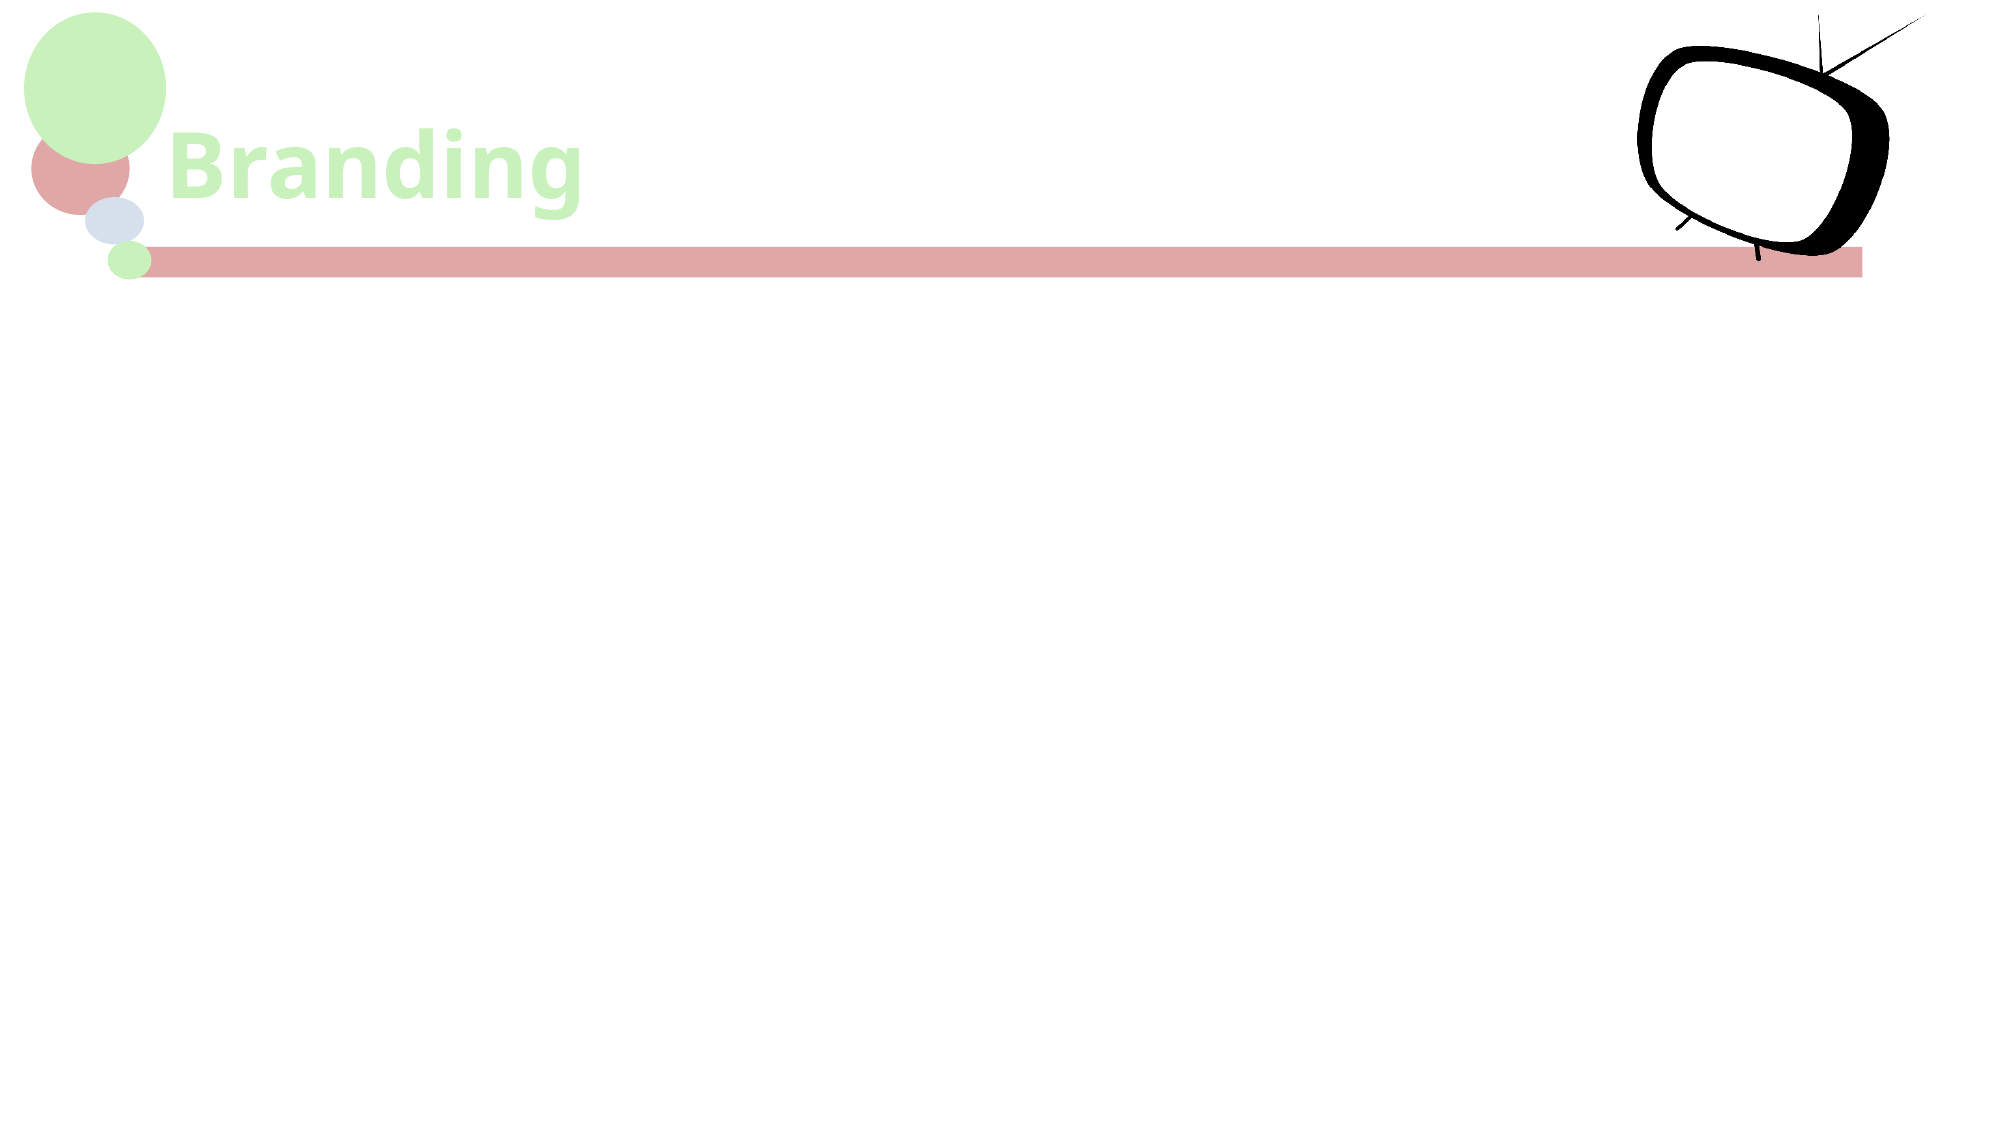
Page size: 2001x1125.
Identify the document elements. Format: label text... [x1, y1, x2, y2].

title Branding [150, 59, 1863, 278]
picture [1637, 12, 1927, 261]
